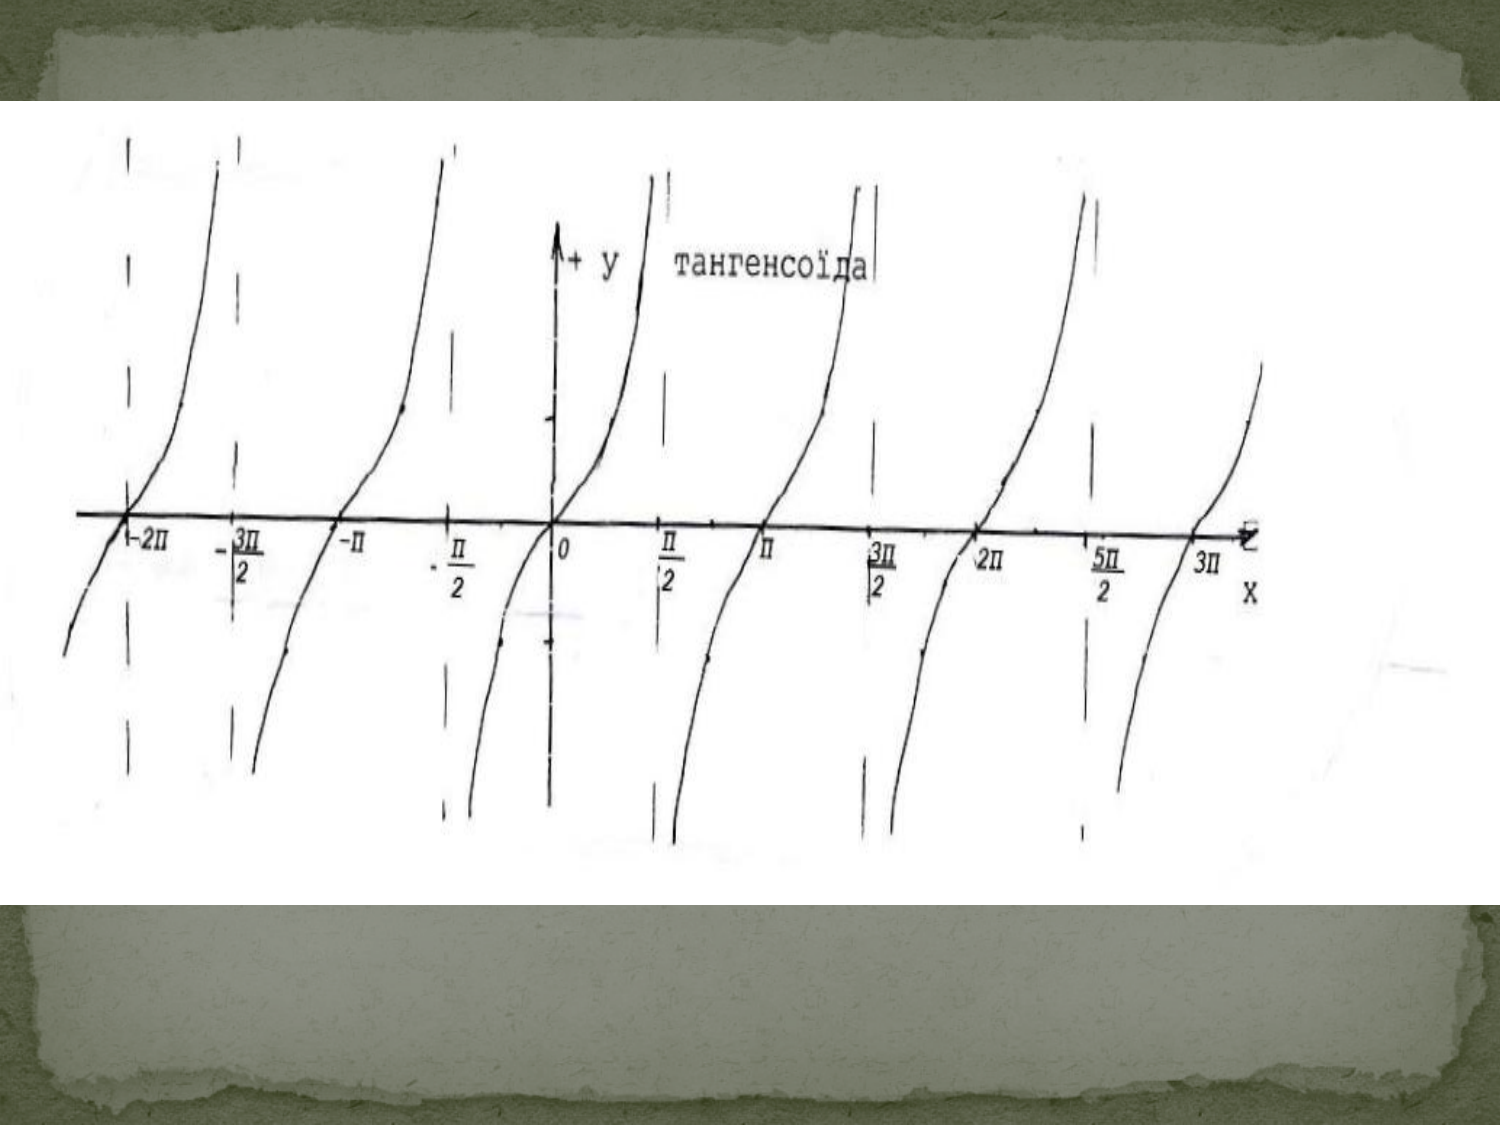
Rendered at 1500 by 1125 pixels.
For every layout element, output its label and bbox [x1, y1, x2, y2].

picture [0, 101, 1500, 905]
